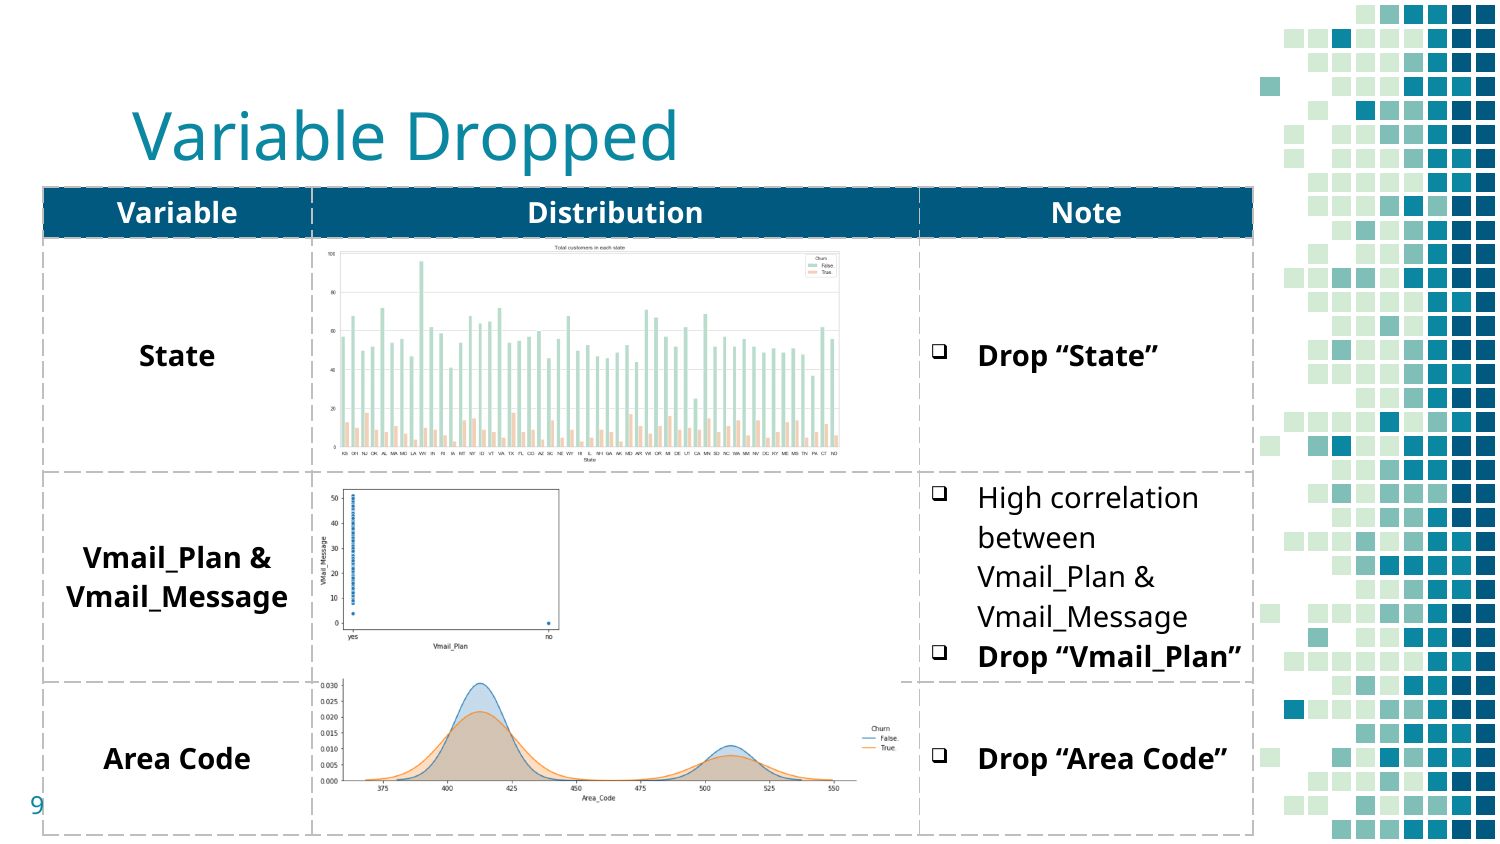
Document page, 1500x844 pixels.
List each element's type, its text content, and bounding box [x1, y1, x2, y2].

table_cell [312, 472, 919, 682]
picture [318, 674, 902, 804]
table_header Note [919, 187, 1253, 238]
table_cell State [43, 238, 312, 472]
table_cell Drop “Area Code” [919, 682, 1253, 835]
table_cell [312, 682, 919, 835]
table_cell Area Code [43, 682, 312, 835]
table_header Distribution [312, 187, 919, 238]
table_cell Vmail_Plan & Vmail_Message [43, 472, 312, 682]
picture [314, 485, 562, 653]
picture [325, 240, 844, 462]
title Variable Dropped [117, 59, 1227, 187]
table_cell High correlation between Vmail_Plan & Vmail_Message Drop “Vmail_Plan” [919, 472, 1253, 682]
table_cell Drop “State” [919, 238, 1253, 472]
table_cell [312, 238, 919, 472]
slide_number 9 [15, 774, 105, 839]
table_header Variable [43, 187, 312, 238]
